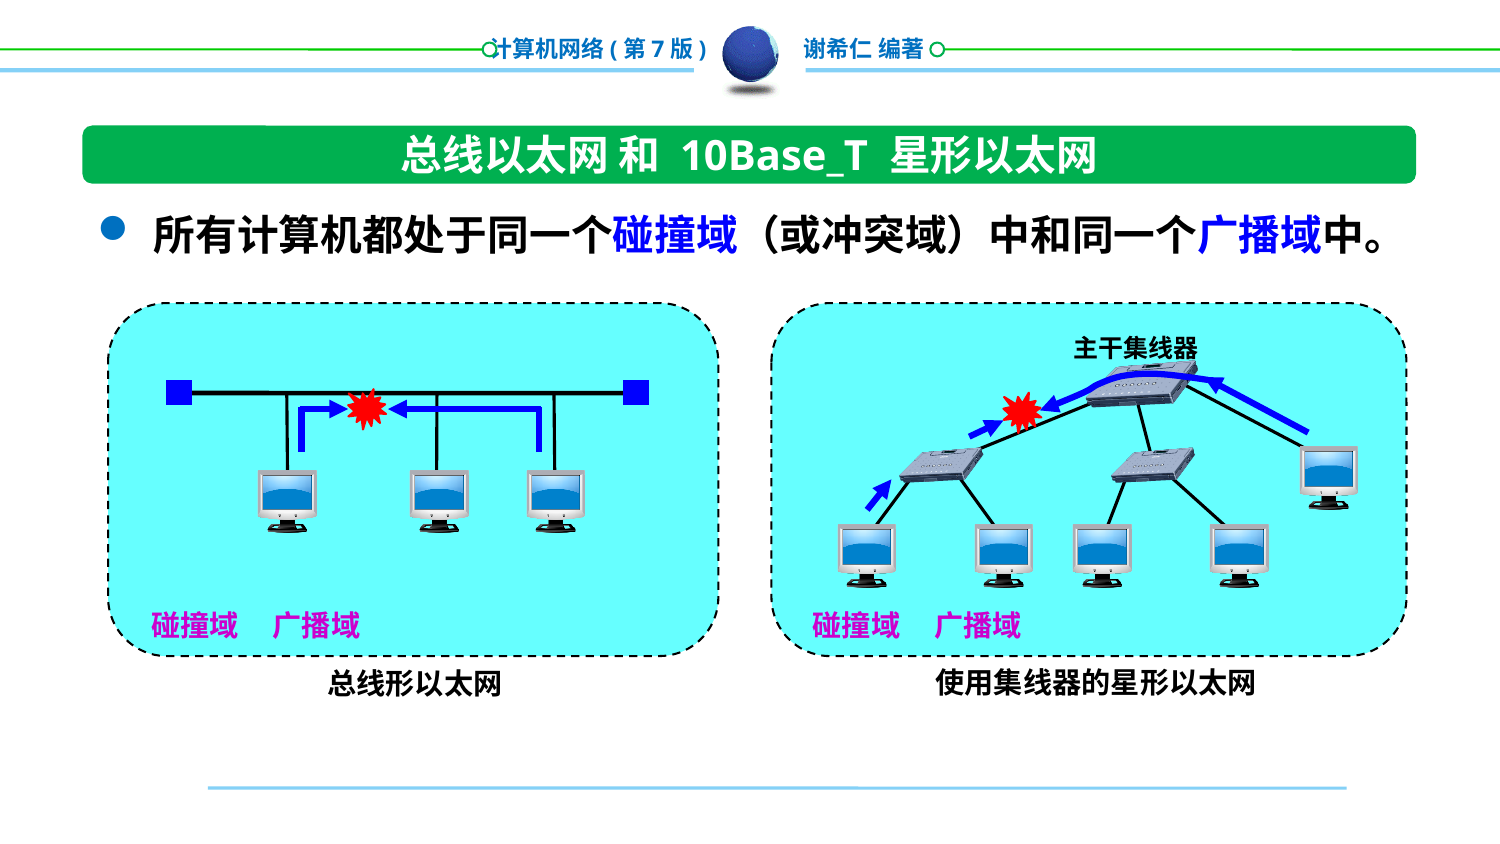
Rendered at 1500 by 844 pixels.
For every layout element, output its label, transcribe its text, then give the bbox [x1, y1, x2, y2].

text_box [968, 420, 1004, 437]
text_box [1203, 376, 1309, 433]
text_box [108, 303, 719, 657]
text_box 主干集线器 [1046, 324, 1227, 370]
picture [253, 466, 321, 535]
text_box 所有计算机都处于同一个碰撞域（或冲突域）中和同一个广播域中。 [82, 182, 1436, 266]
picture [1084, 359, 1201, 413]
text_box 使用集线器的星形以太网 [920, 656, 1273, 707]
picture [1068, 521, 1136, 589]
text_box 广播域 [257, 599, 376, 650]
text_box [167, 380, 191, 405]
picture [898, 447, 986, 487]
picture [720, 24, 780, 100]
text_box 广播域 [919, 599, 1037, 650]
text_box 碰撞域 [797, 599, 916, 650]
text_box 总线以太网 和 10Base_T 星形以太网 [385, 121, 1113, 182]
picture [969, 521, 1038, 589]
text_box [771, 303, 1407, 657]
picture [1205, 521, 1273, 589]
text_box [82, 125, 385, 182]
text_box 总线形以太网 [312, 657, 518, 708]
text_box [1042, 392, 1079, 412]
picture [521, 466, 590, 535]
picture [1110, 447, 1198, 487]
picture [1294, 443, 1363, 511]
picture [832, 521, 901, 589]
text_box [624, 380, 649, 405]
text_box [866, 479, 892, 511]
text_box [1001, 390, 1044, 436]
text_box [346, 387, 388, 432]
text_box [1113, 125, 1417, 182]
text_box 碰撞域 [136, 599, 254, 650]
picture [405, 466, 473, 535]
